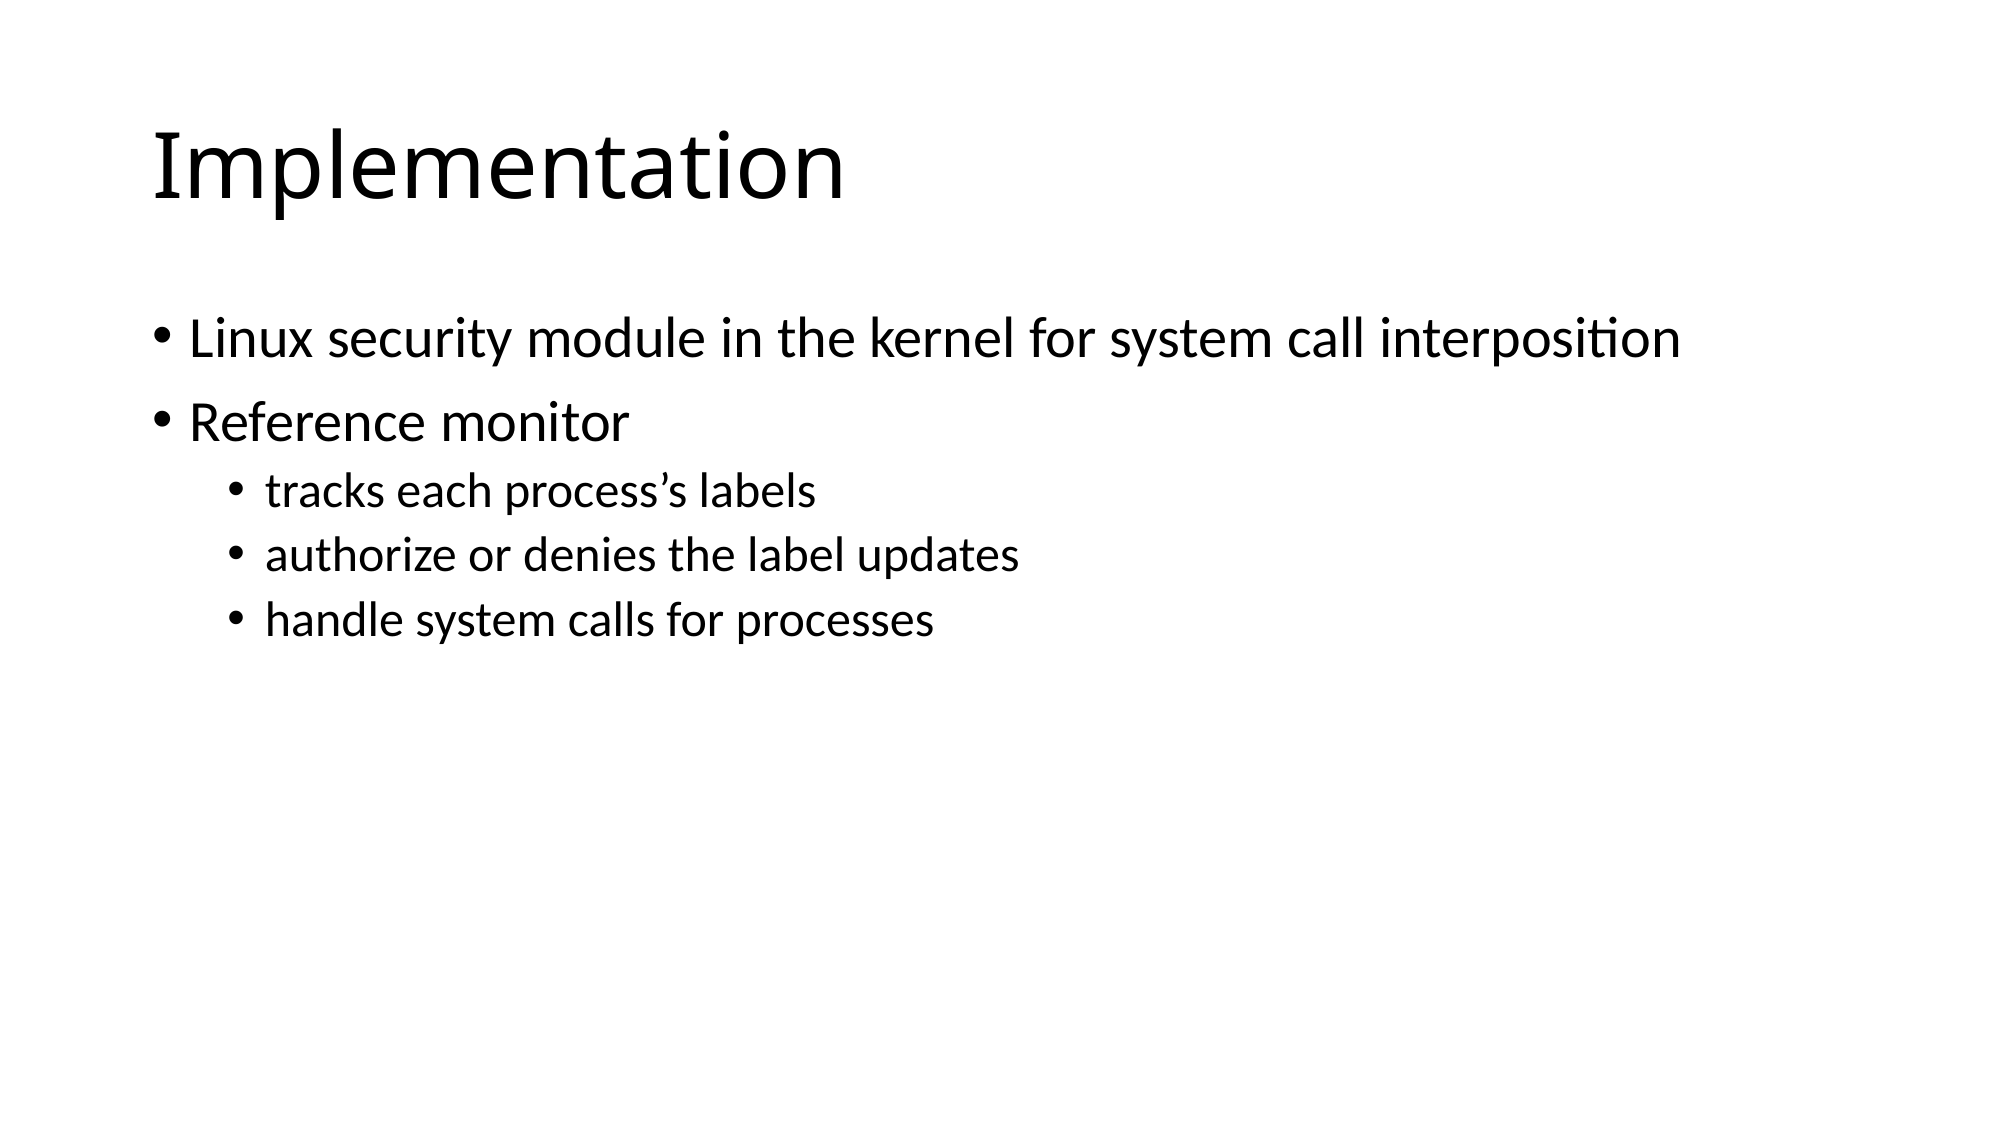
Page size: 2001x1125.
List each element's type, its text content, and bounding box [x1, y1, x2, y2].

title Implementation [137, 59, 1863, 278]
list Linux security module in the kernel for system call interposition Reference monitor tracks each process’s labels authorize or denies the label updates handle system calls for processes [137, 299, 1863, 1014]
